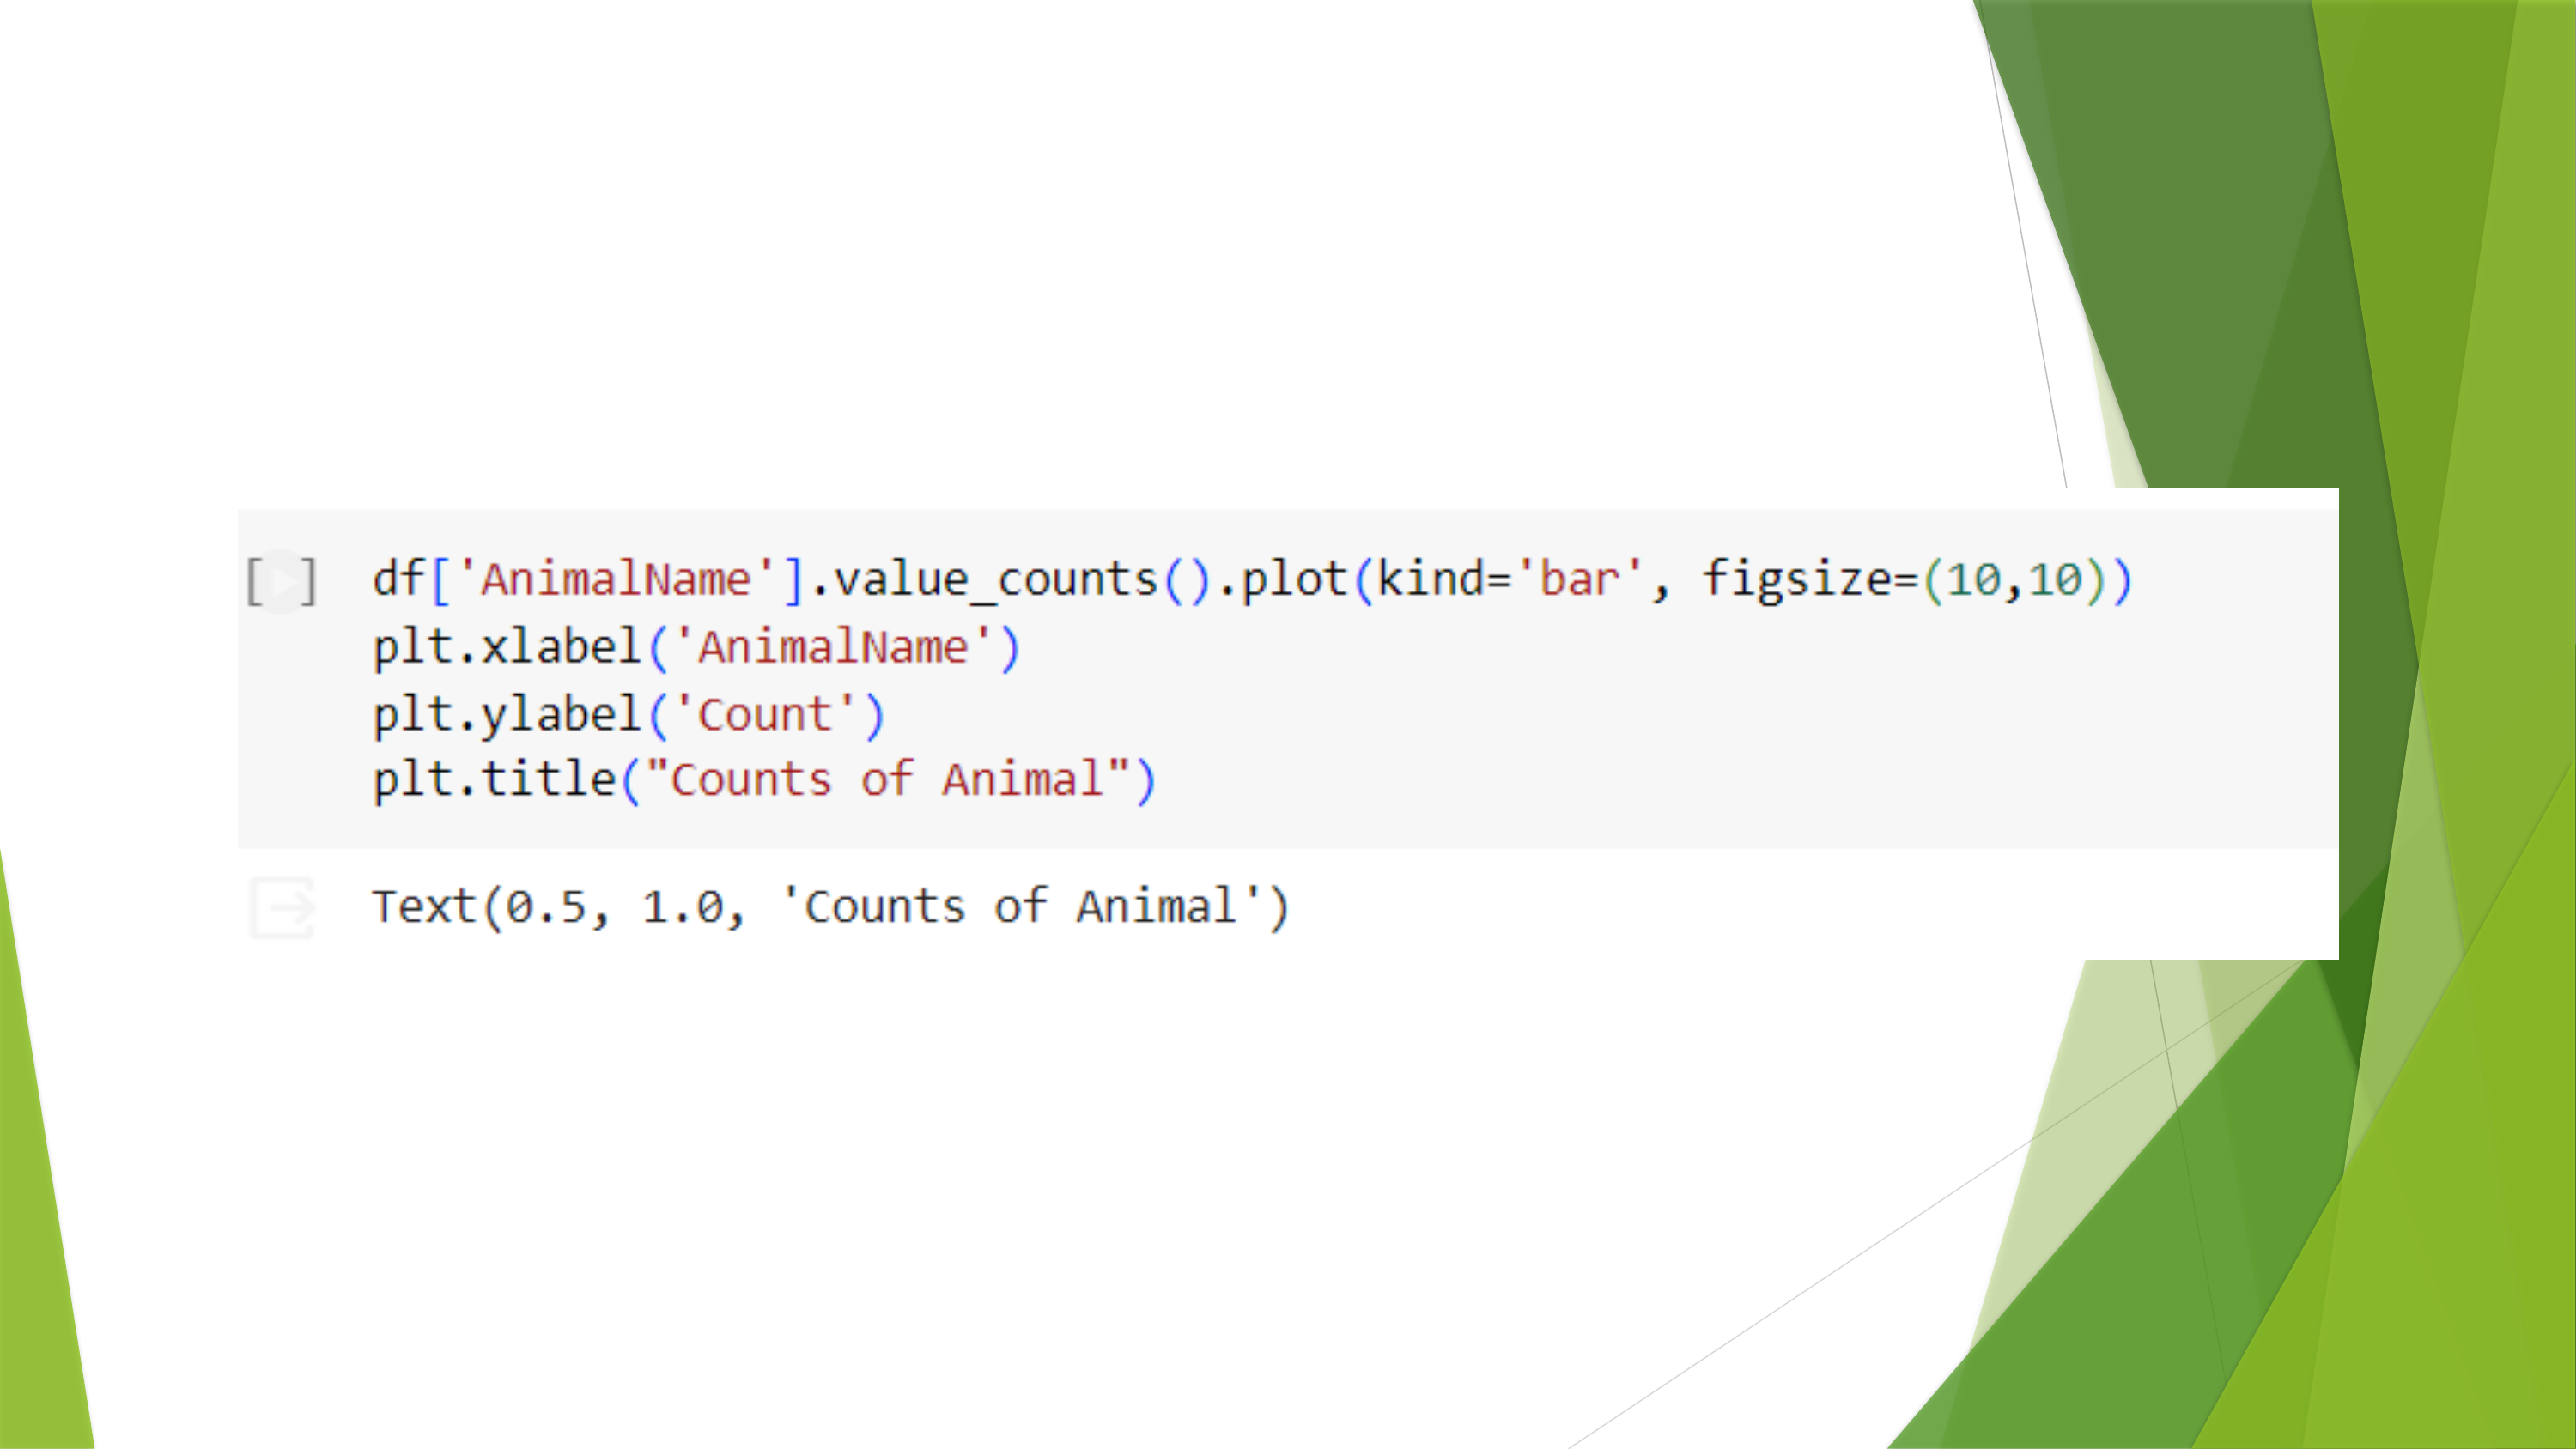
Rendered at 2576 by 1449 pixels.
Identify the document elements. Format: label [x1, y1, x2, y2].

list [237, 488, 2339, 960]
